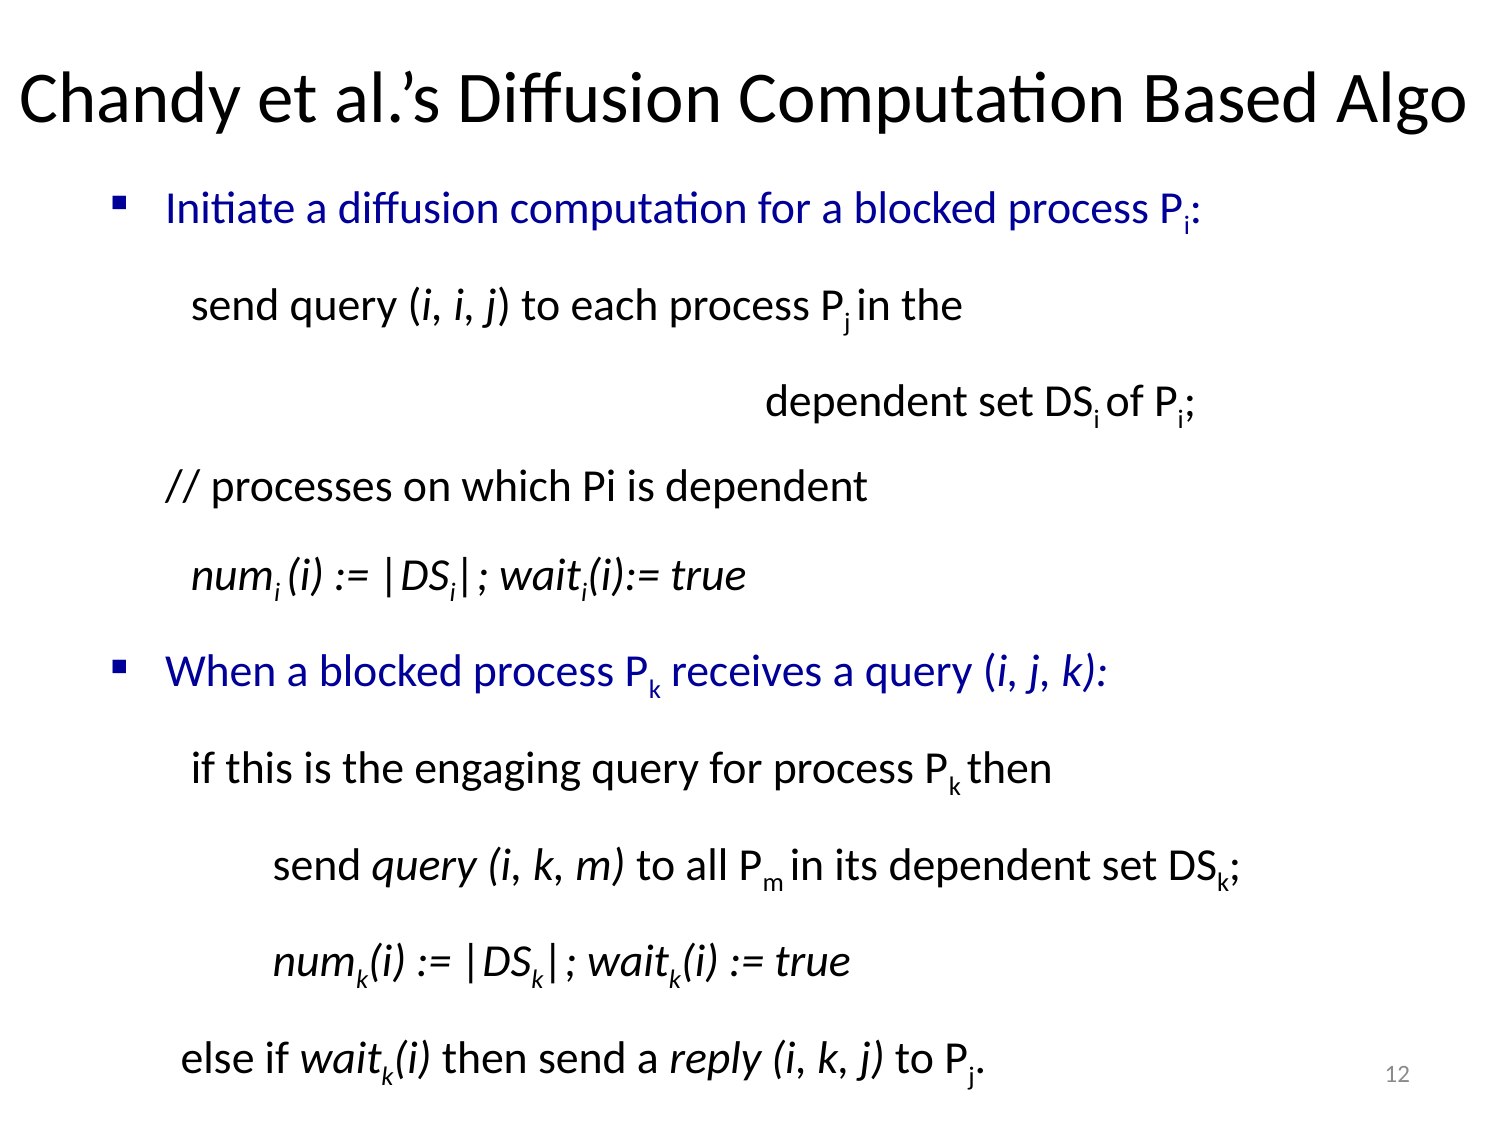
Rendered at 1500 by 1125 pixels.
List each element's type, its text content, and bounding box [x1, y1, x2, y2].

title Chandy et al.’s Diffusion Computation Based Algo [0, 0, 1489, 188]
list Initiate a diffusion computation for a blocked process Pi: send query (i, i, j) to each process Pj in the dependent set DSi of Pi; // processes on which Pi is dependent numi (i) := |DSi|; waiti(i):= true When a blocked process Pk receives a query (i, j, k): if this is the engaging query for process Pk then send query (i, k, m) to all Pm in its dependent set DSk; numk(i) := |DSk|; waitk(i) := true else if waitk(i) then send a reply (i, k, j) to Pj. [93, 144, 1397, 1038]
slide_number 12 [1074, 1042, 1425, 1103]
